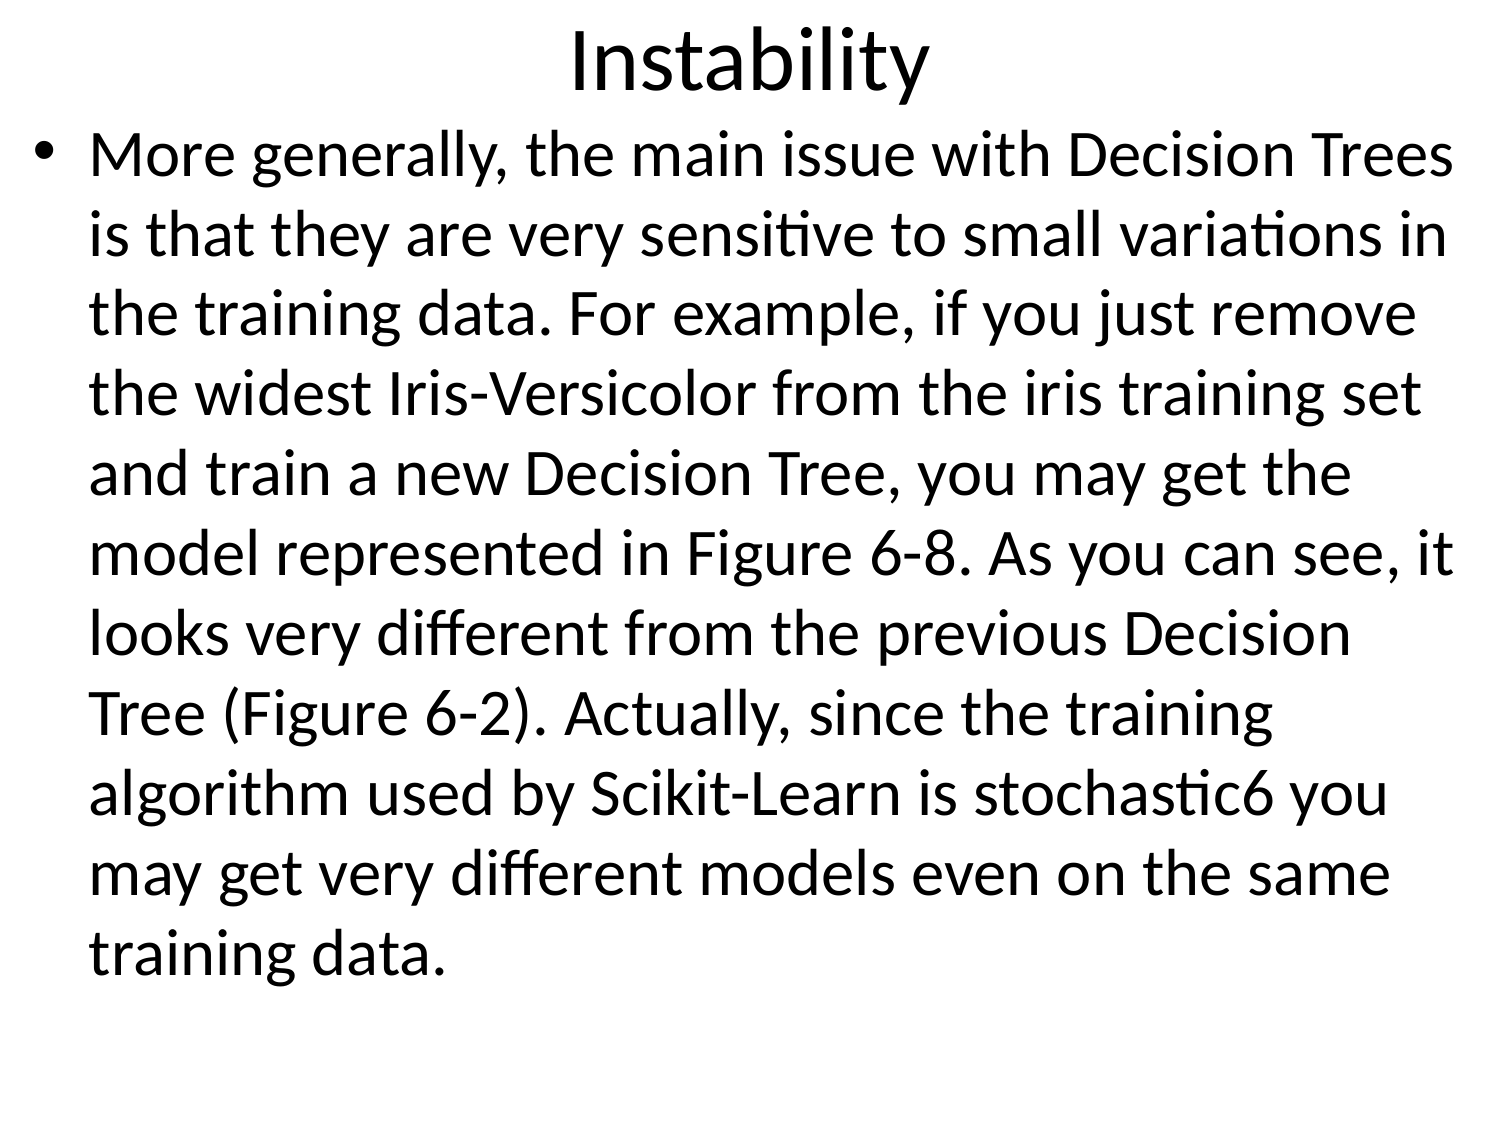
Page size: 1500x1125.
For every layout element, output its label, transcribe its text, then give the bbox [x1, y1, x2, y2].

list More generally, the main issue with Decision Trees is that they are very sensitive to small variations in the training data. For example, if you just remove the widest Iris-Versicolor from the iris training set and train a new Decision Tree, you may get the model represented in Figure 6-8. As you can see, it looks very different from the previous Decision Tree (Figure 6-2). Actually, since the training algorithm used by Scikit-Learn is stochastic6 you may get very different models even on the same training data. [17, 101, 1500, 946]
title Instability [75, 0, 1425, 101]
